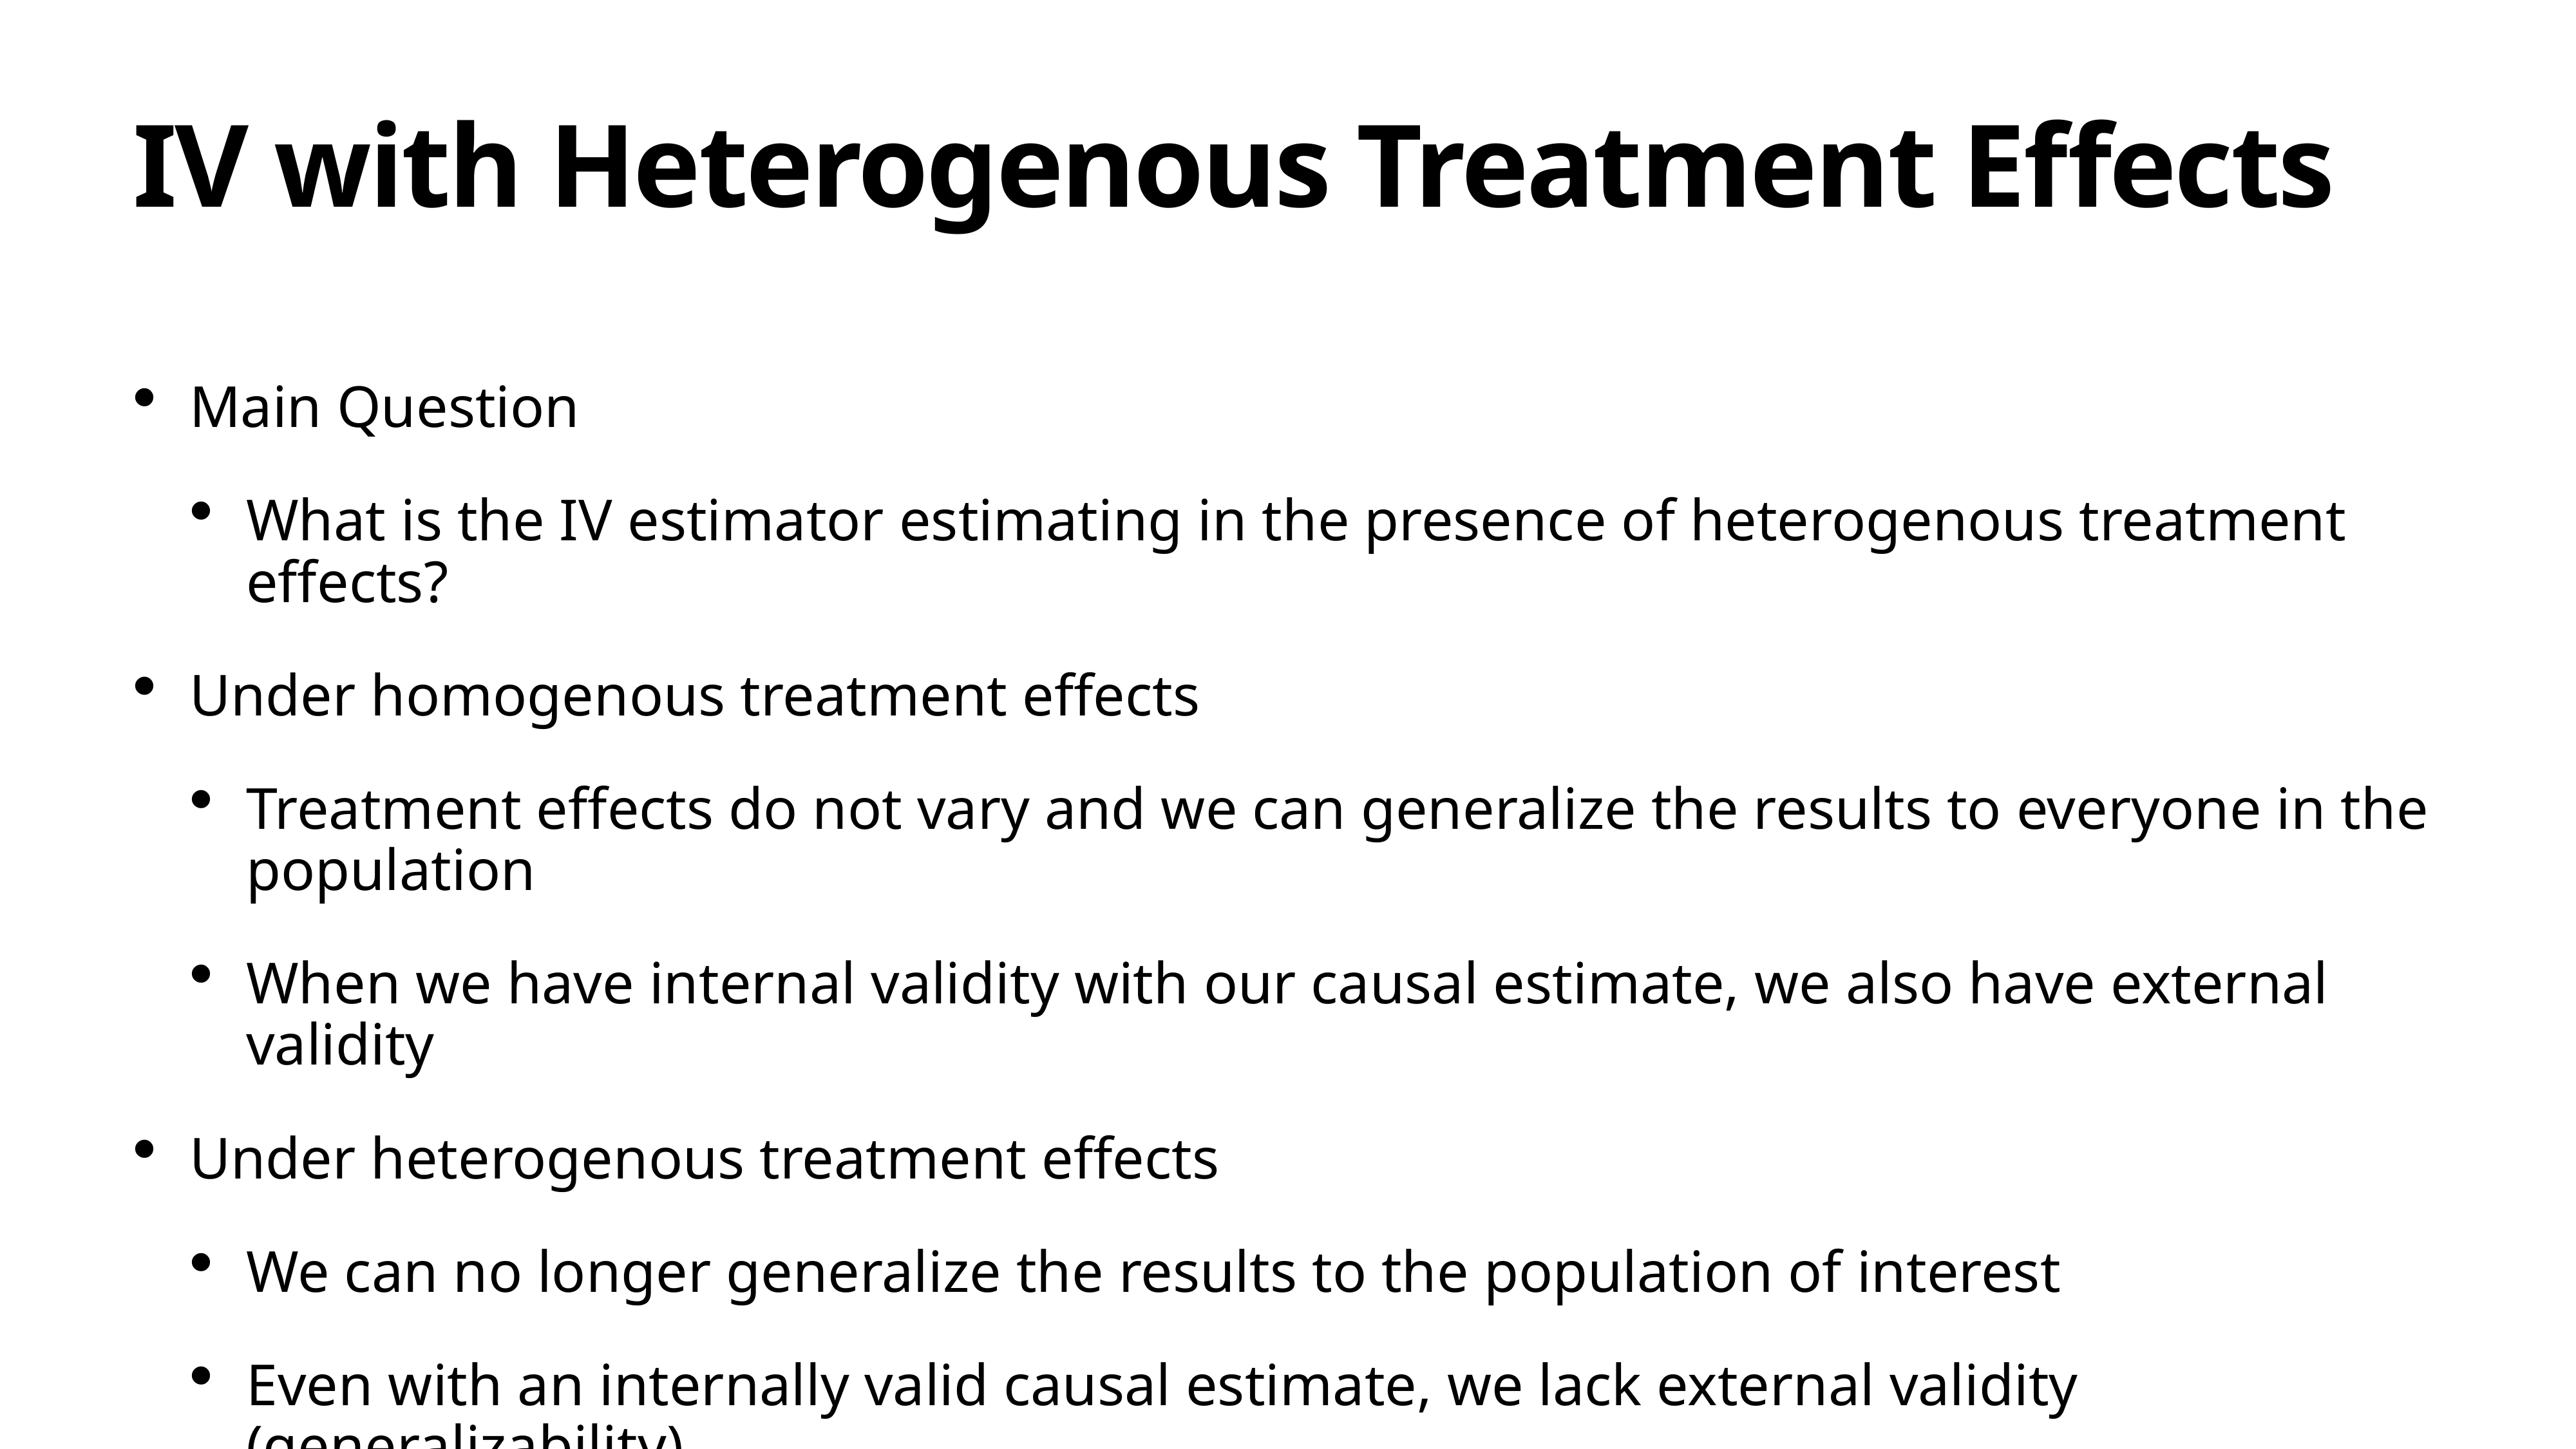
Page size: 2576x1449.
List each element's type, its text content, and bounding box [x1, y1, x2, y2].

list Main Question What is the IV estimator estimating in the presence of heterogenous treatment effects? Under homogenous treatment effects Treatment effects do not vary and we can generalize the results to everyone in the population When we have internal validity with our causal estimate, we also have external validity Under heterogenous treatment effects We can no longer generalize the results to the population of interest Even with an internally valid causal estimate, we lack external validity (generalizability) [127, 372, 2449, 1321]
title IV with Heterogenous Treatment Effects [127, 113, 2449, 266]
